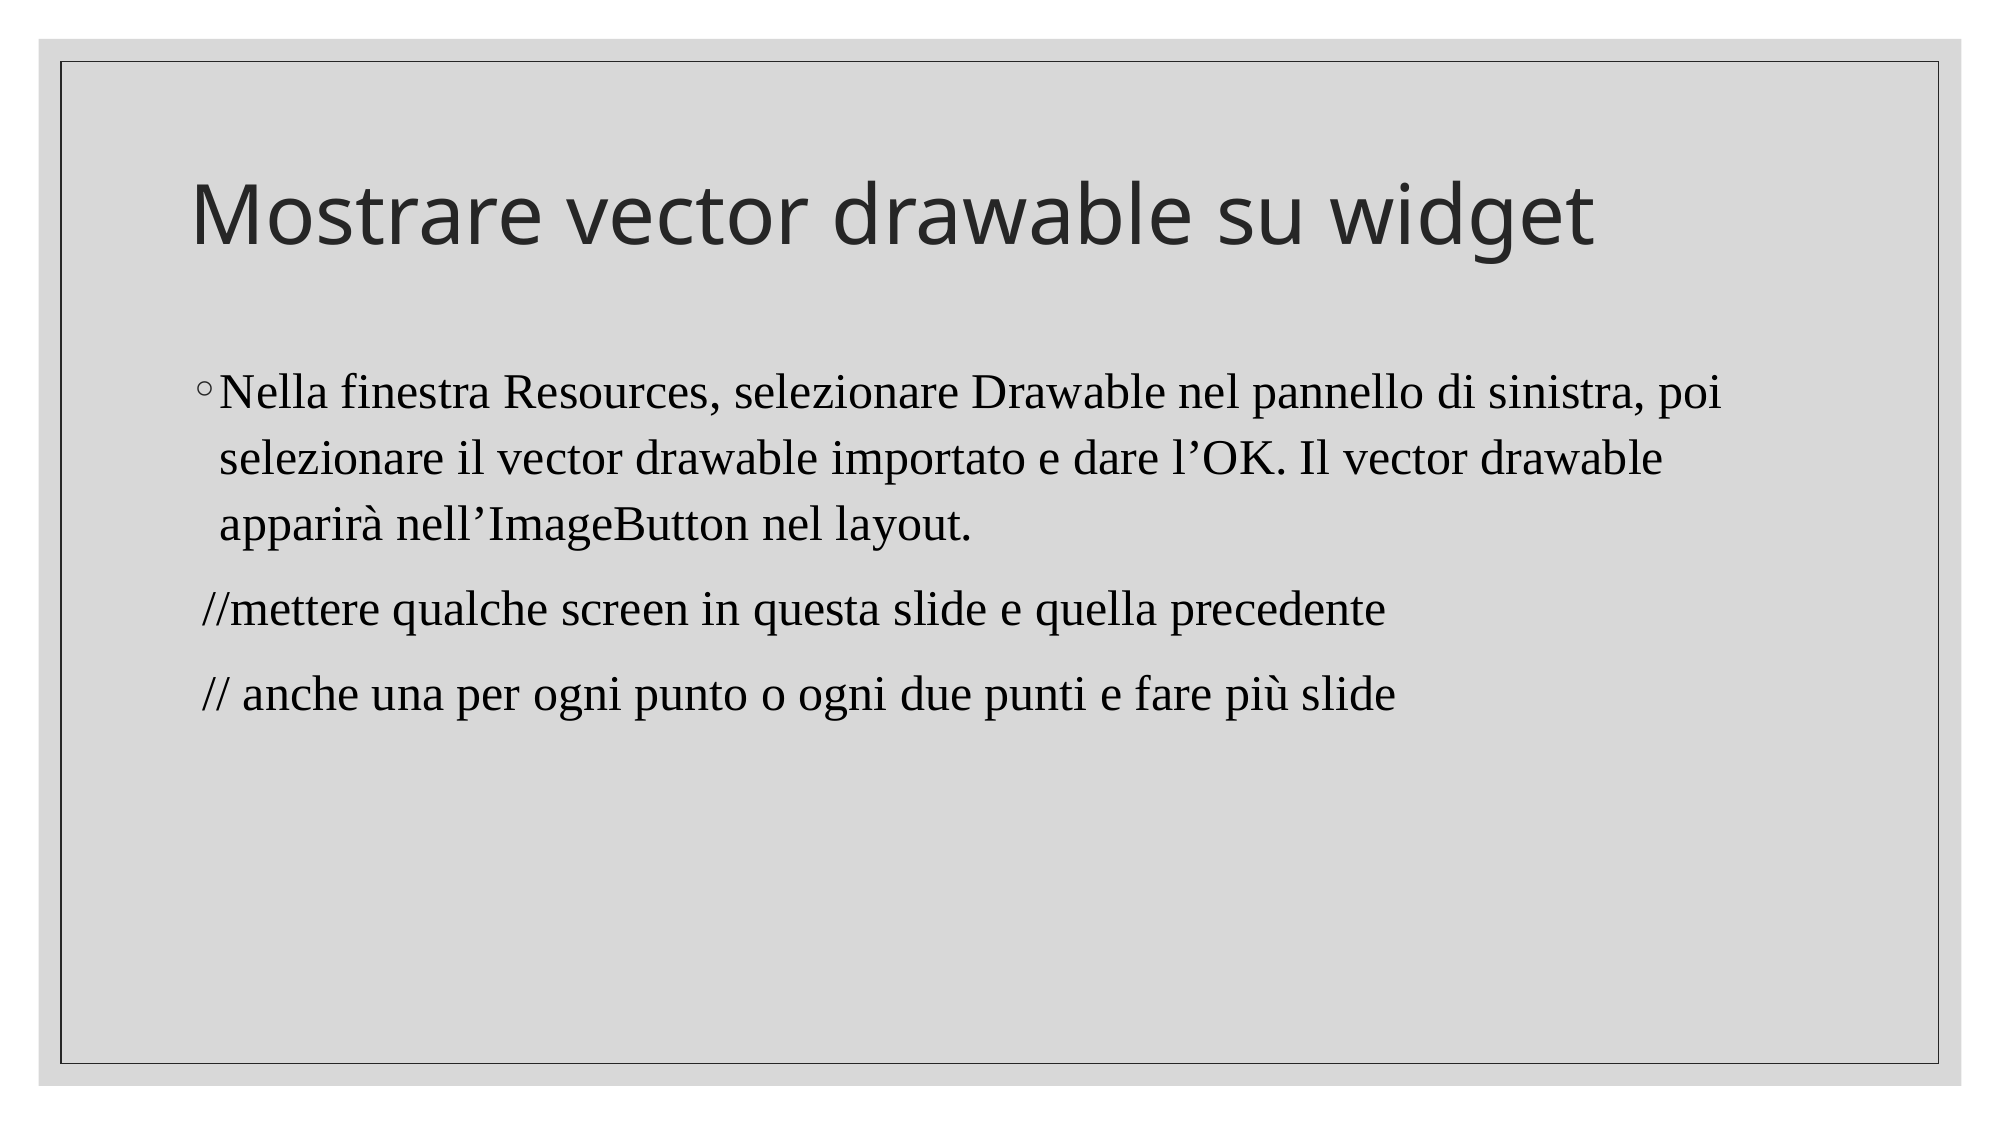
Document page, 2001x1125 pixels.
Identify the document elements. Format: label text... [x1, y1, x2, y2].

list Nella finestra Resources, selezionare Drawable nel pannello di sinistra, poi selezionare il vector drawable importato e dare l’OK. Il vector drawable apparirà nell’ImageButton nel layout. //mettere qualche screen in questa slide e quella precedente // anche una per ogni punto o ogni due punti e fare più slide [174, 345, 1825, 977]
title Mostrare vector drawable su widget [174, 105, 1825, 331]
